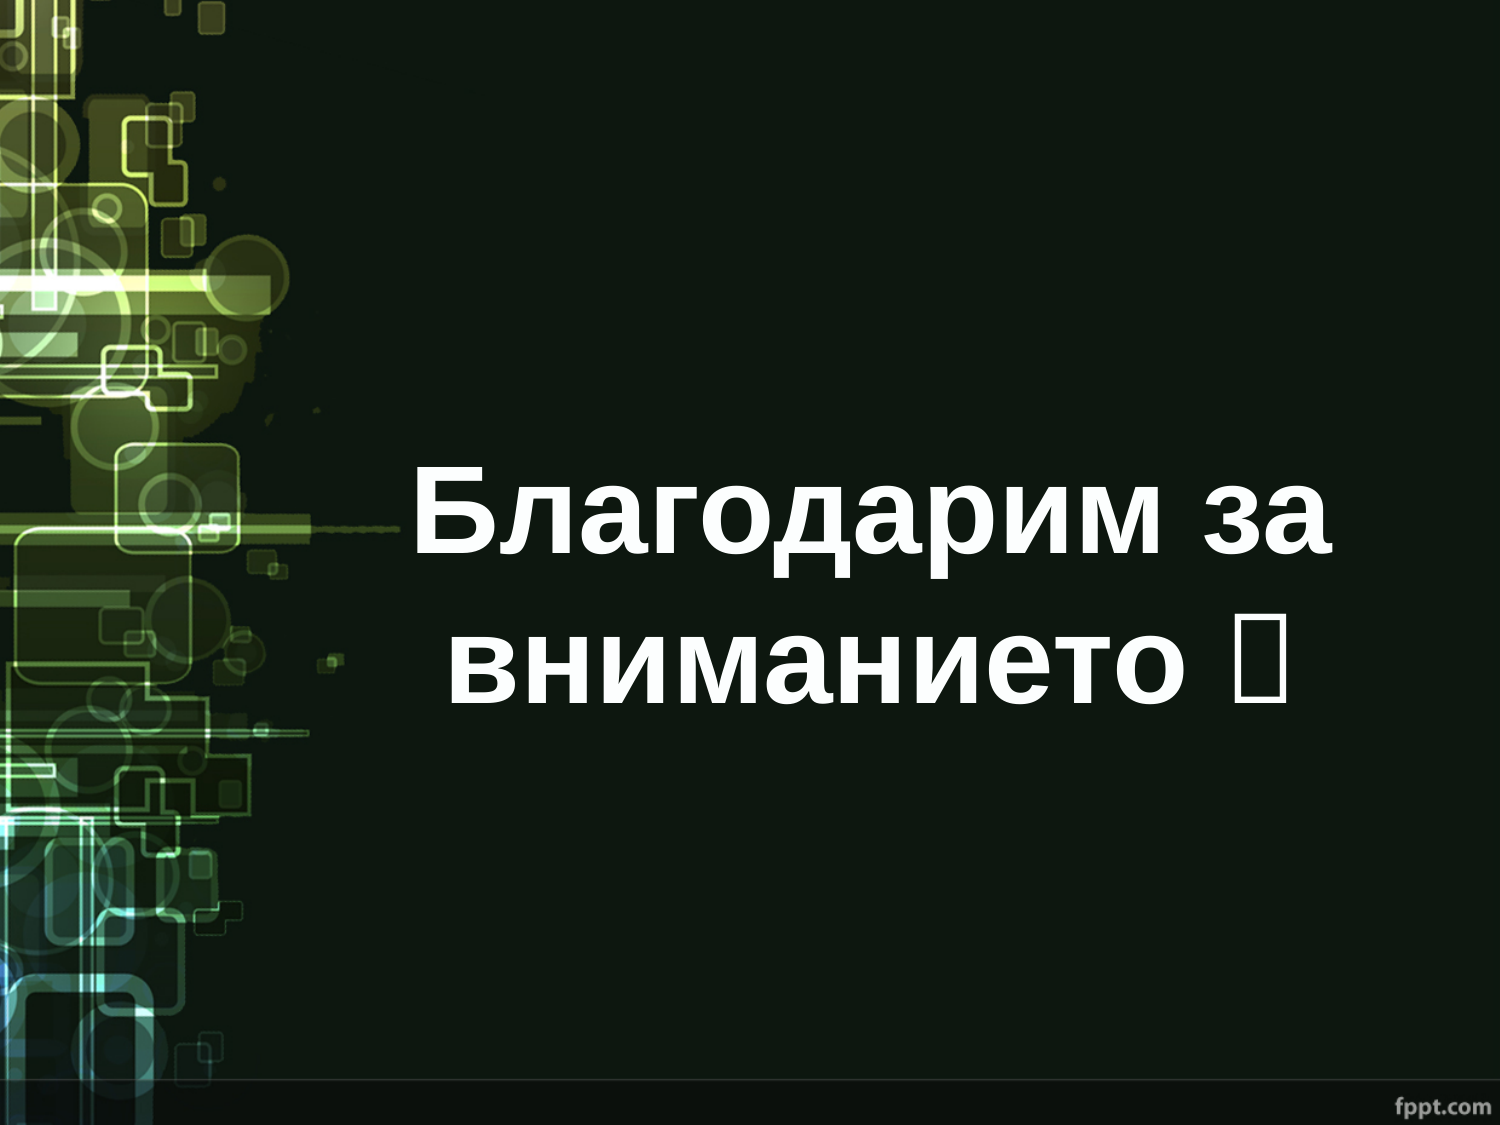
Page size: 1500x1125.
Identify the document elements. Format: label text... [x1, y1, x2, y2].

text_box Благодарим за вниманието  [394, 420, 1348, 736]
picture [0, 0, 1500, 1125]
